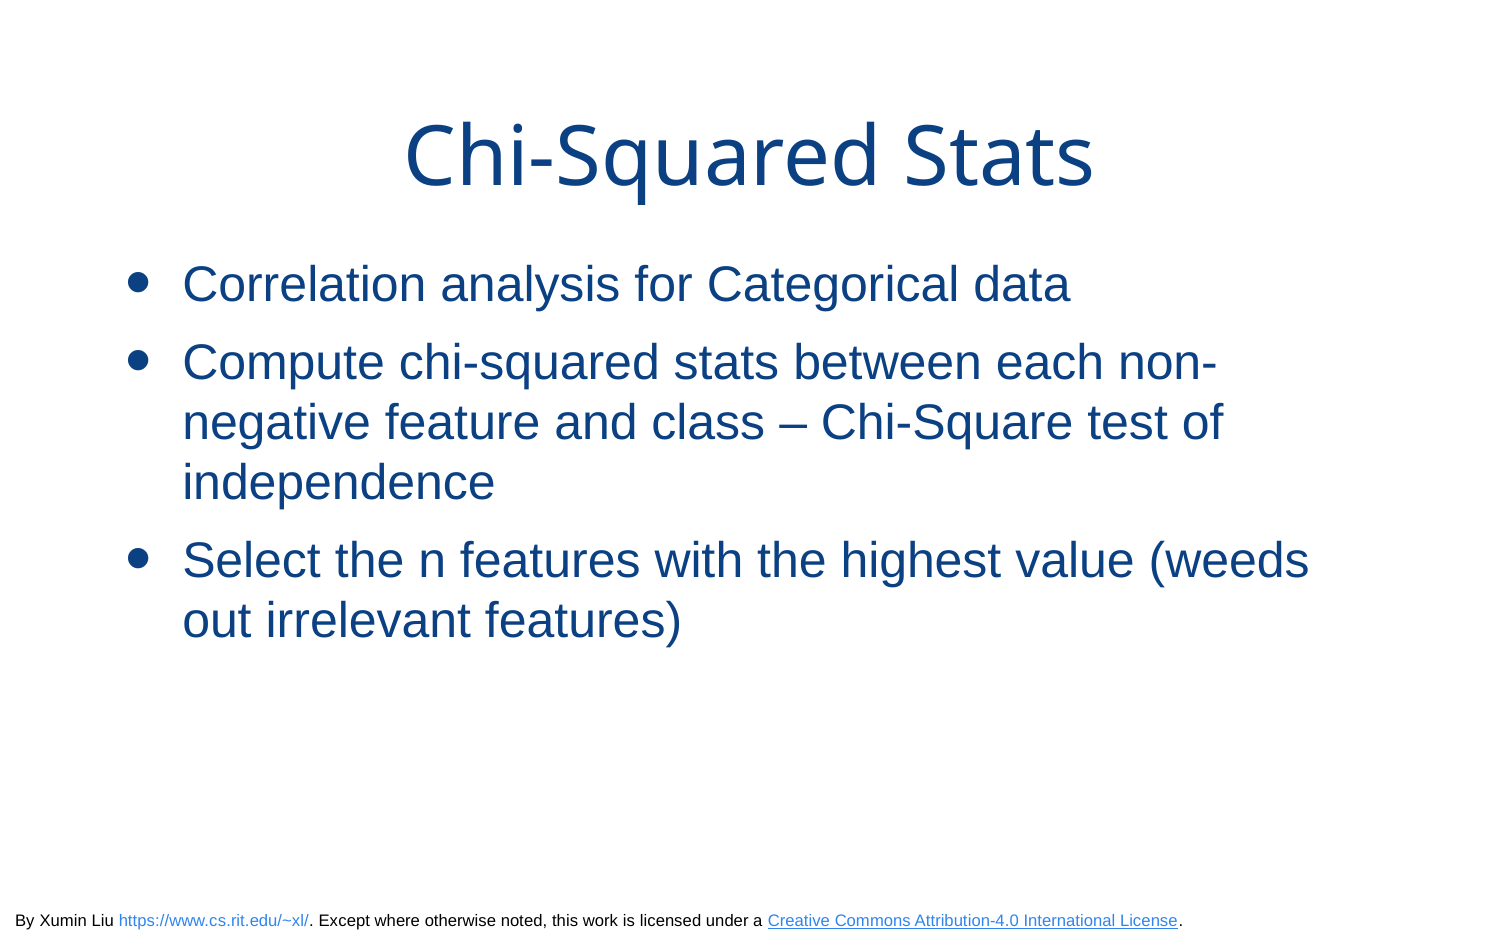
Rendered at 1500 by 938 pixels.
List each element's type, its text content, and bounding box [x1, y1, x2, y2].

list Correlation analysis for Categorical data Compute chi-squared stats between each non-negative feature and class – Chi-Square test of independence Select the n features with the highest value (weeds out irrelevant features) [96, 246, 1400, 908]
title Chi-Squared Stats [44, 57, 1456, 217]
